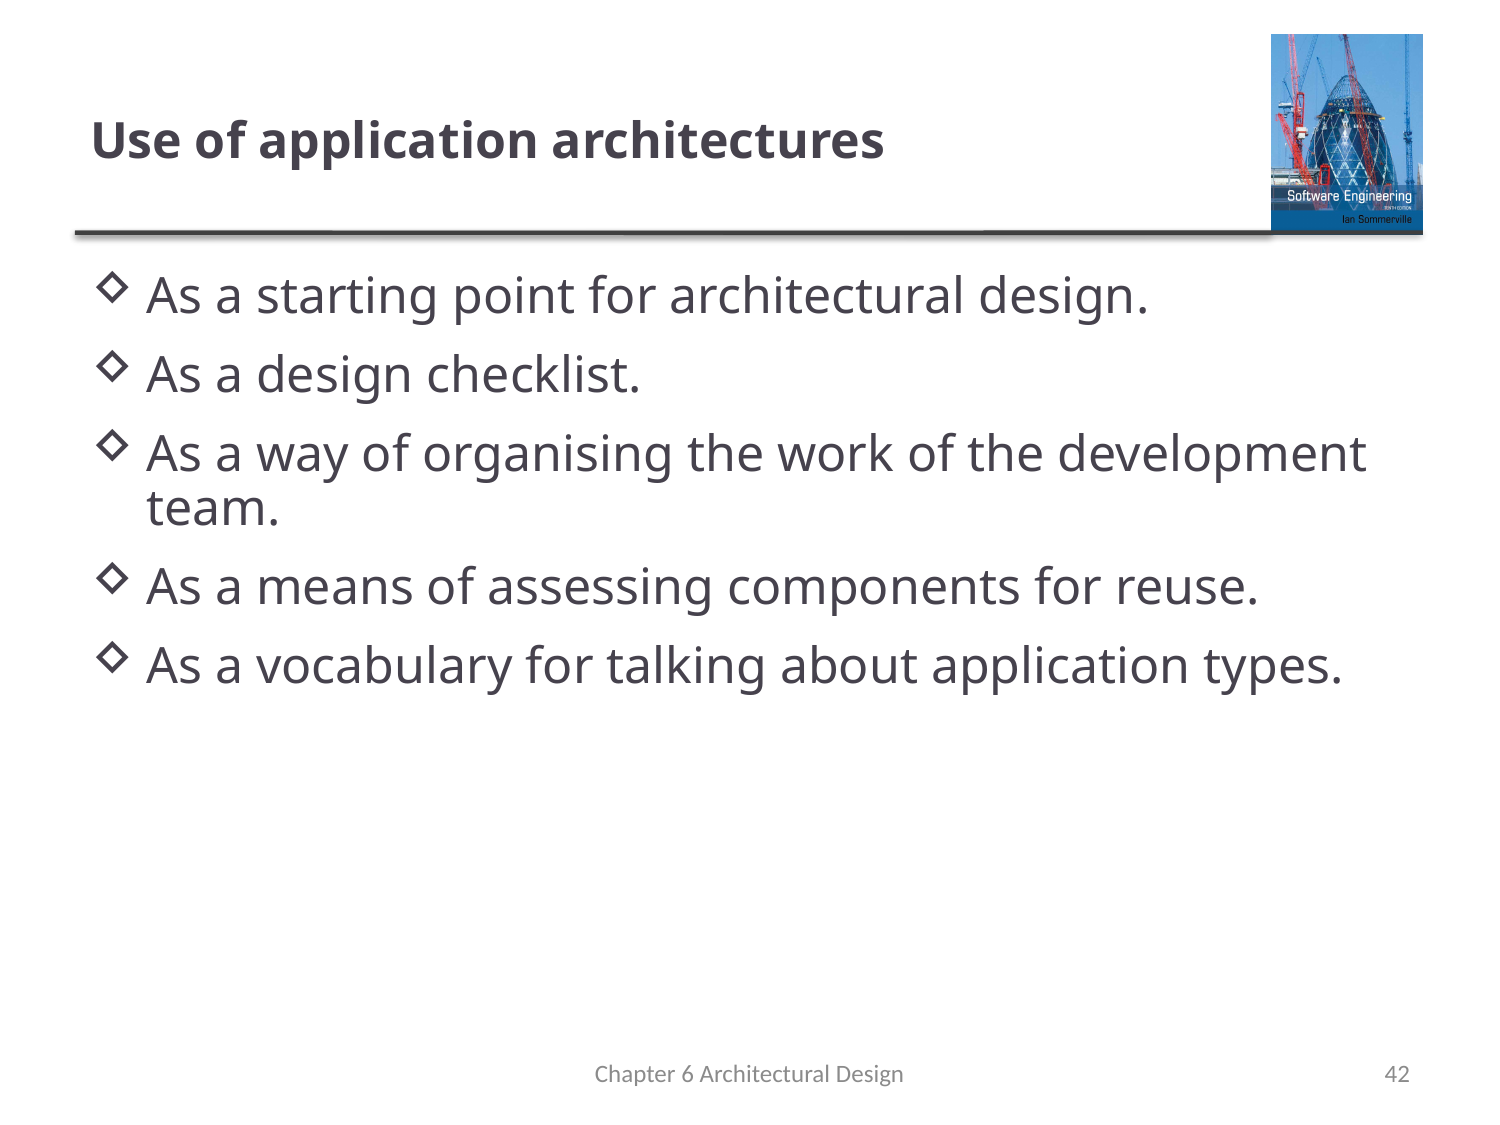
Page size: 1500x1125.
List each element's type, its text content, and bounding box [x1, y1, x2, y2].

footer Chapter 6 Architectural Design [512, 1042, 988, 1103]
list As a starting point for architectural design. As a design checklist. As a way of organising the work of the development team. As a means of assessing components for reuse. As a vocabulary for talking about application types. [75, 262, 1425, 1005]
title Use of application architectures [74, 44, 1272, 233]
slide_number 42 [1074, 1042, 1425, 1103]
picture [1271, 34, 1423, 230]
